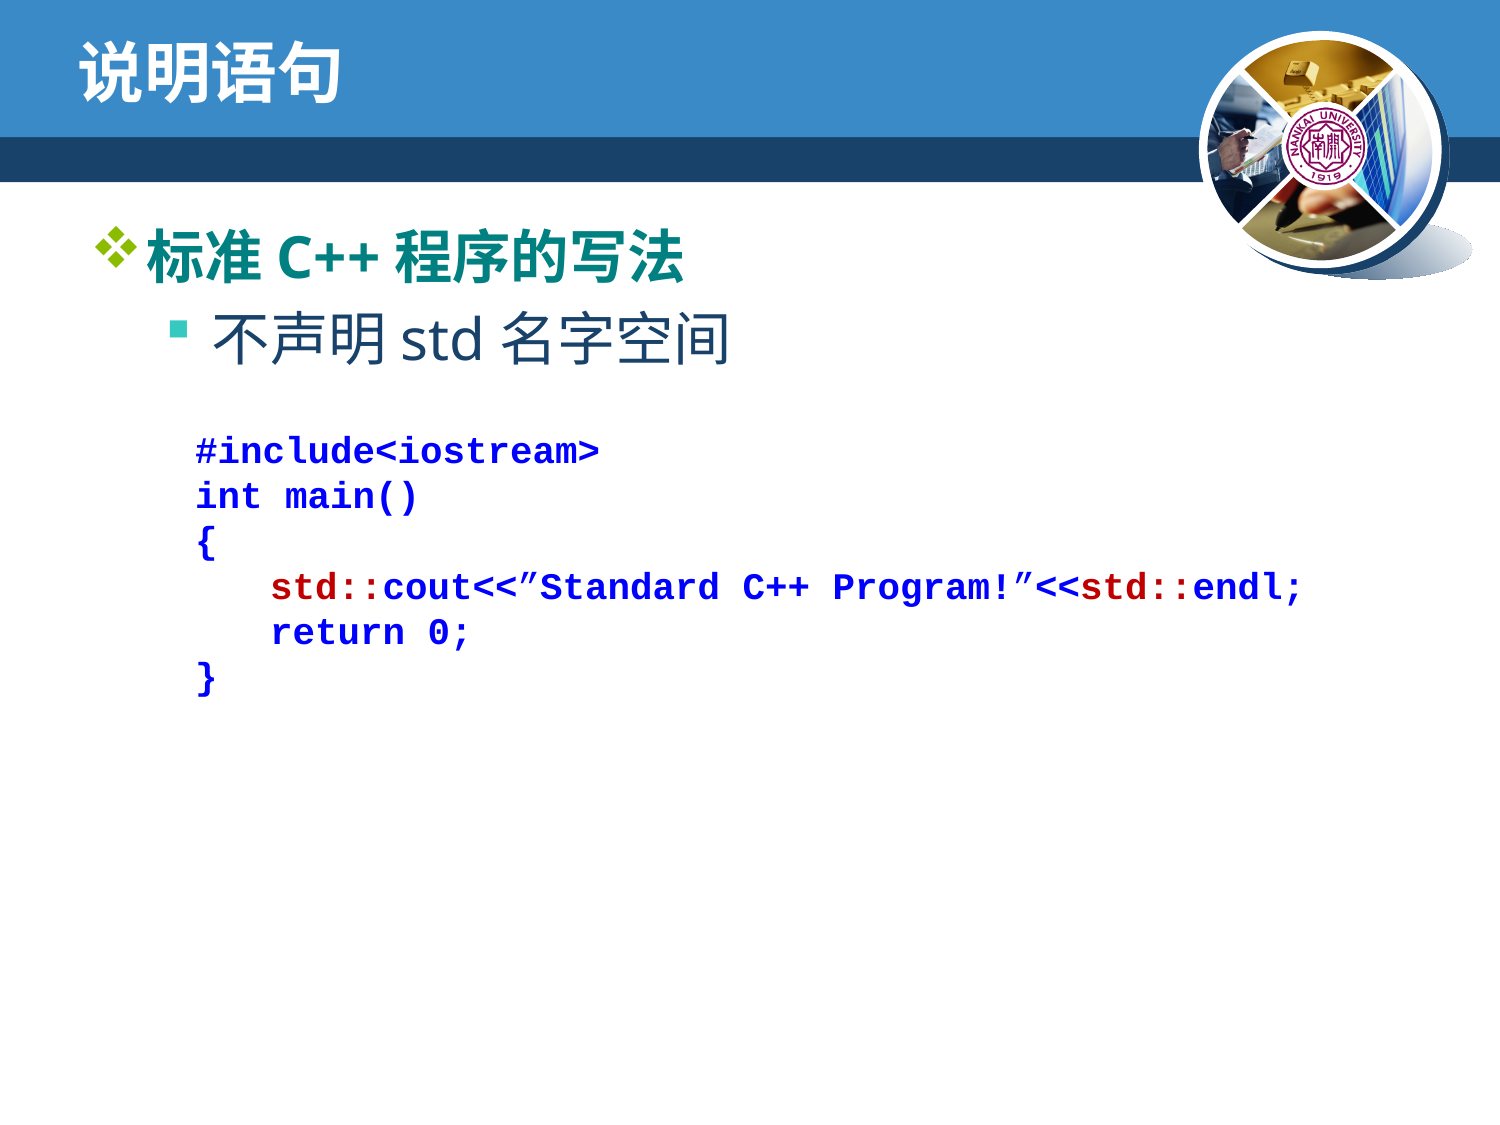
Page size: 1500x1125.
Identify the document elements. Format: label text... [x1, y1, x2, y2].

list 标准C++程序的写法 不声明std名字空间 [75, 212, 1413, 399]
picture [1207, 40, 1433, 213]
picture [192, 422, 1308, 704]
title 说明语句 [62, 24, 1275, 118]
